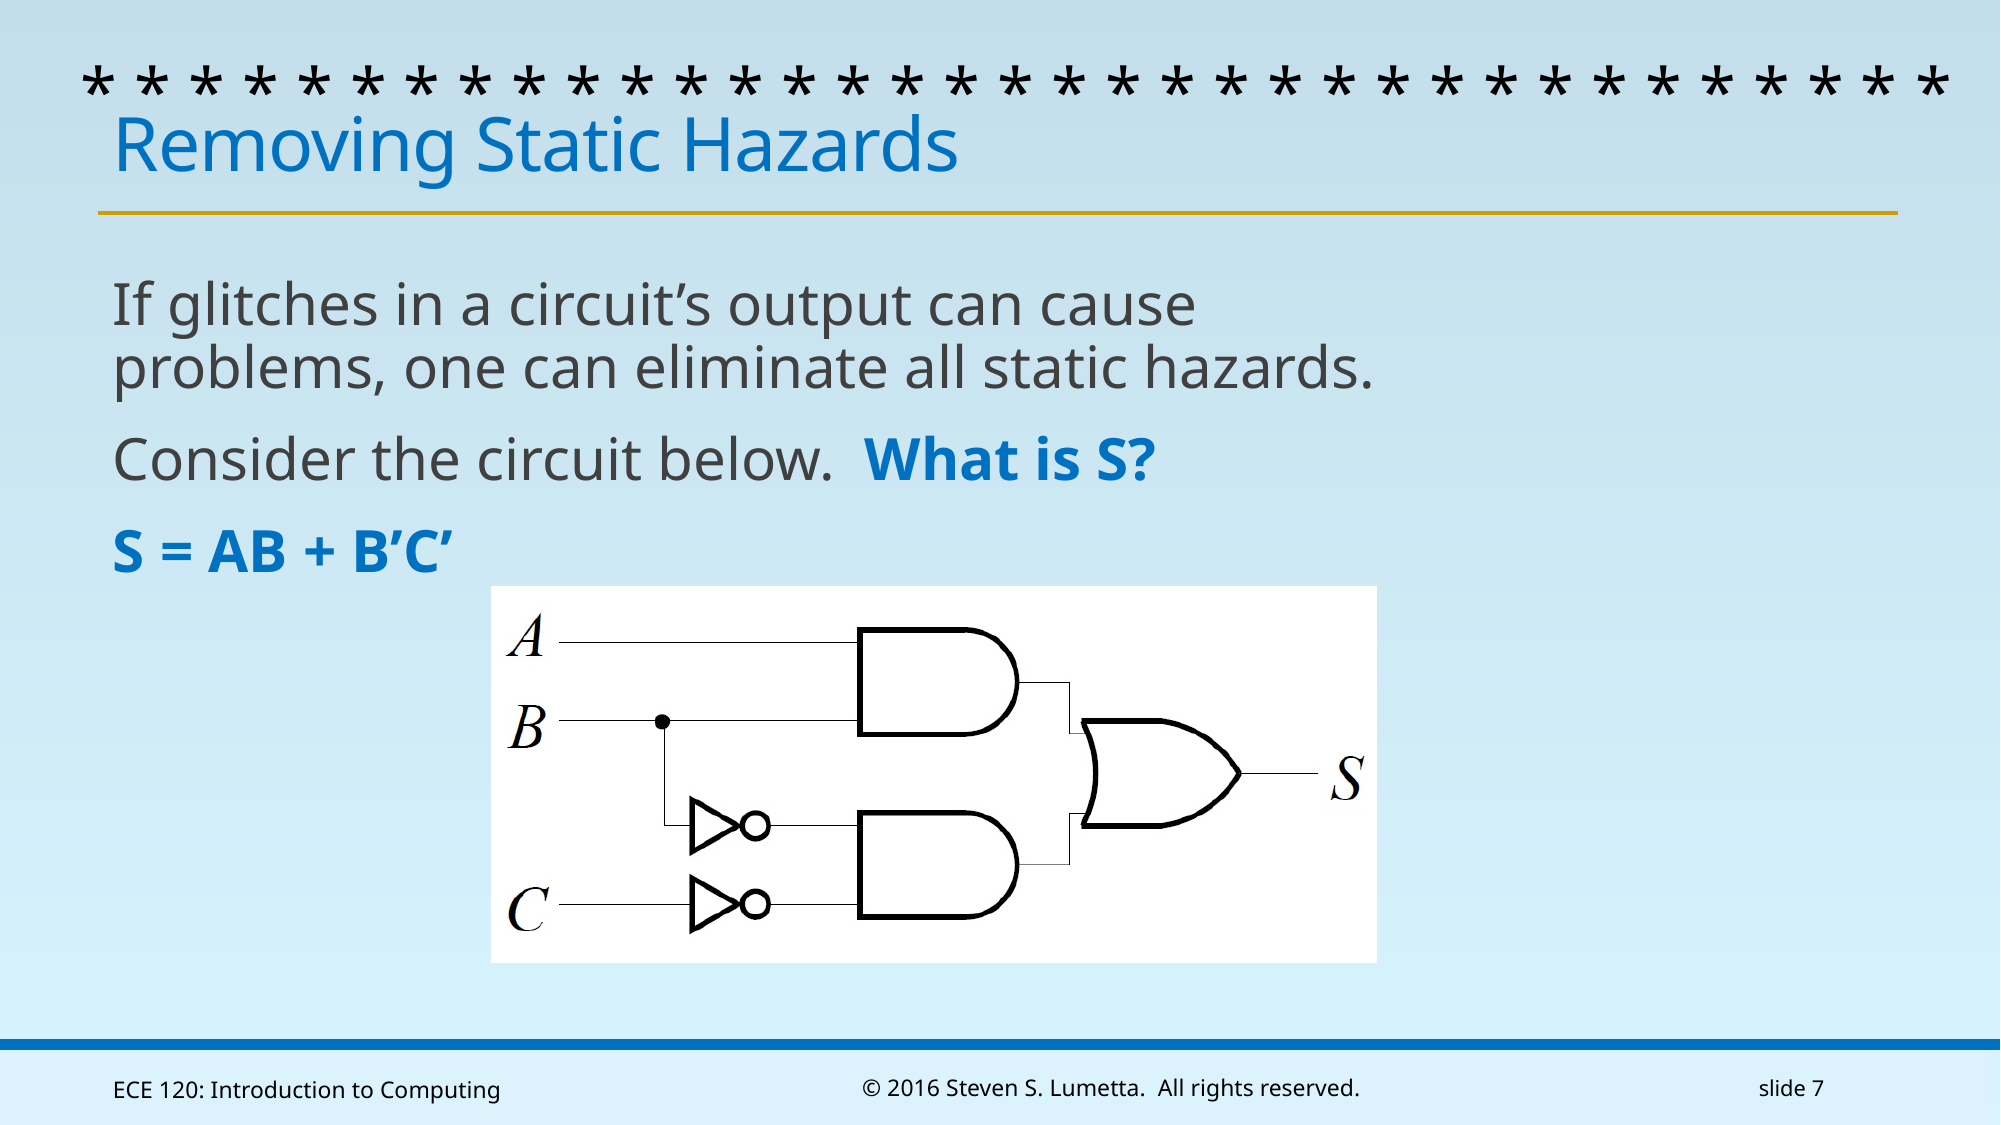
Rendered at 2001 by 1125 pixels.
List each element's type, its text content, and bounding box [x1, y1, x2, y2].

title Removing Static Hazards [97, 138, 1900, 194]
list If glitches in a circuit’s output can cause problems, one can eliminate all static hazards. Consider the circuit below. What is S? S = AB + B’C’ [97, 267, 1377, 963]
picture [491, 585, 1377, 964]
slide_number ECE 120: Introduction to Computing [97, 1059, 586, 1120]
footer © 2016 Steven S. Lumetta. All rights reserved. [604, 1059, 1376, 1120]
slide_number slide 7 [1624, 1059, 1840, 1120]
text_box * * * * * * * * * * * * * * * * * * * * * * * * * * * * * * * * * * * [65, 42, 1968, 138]
